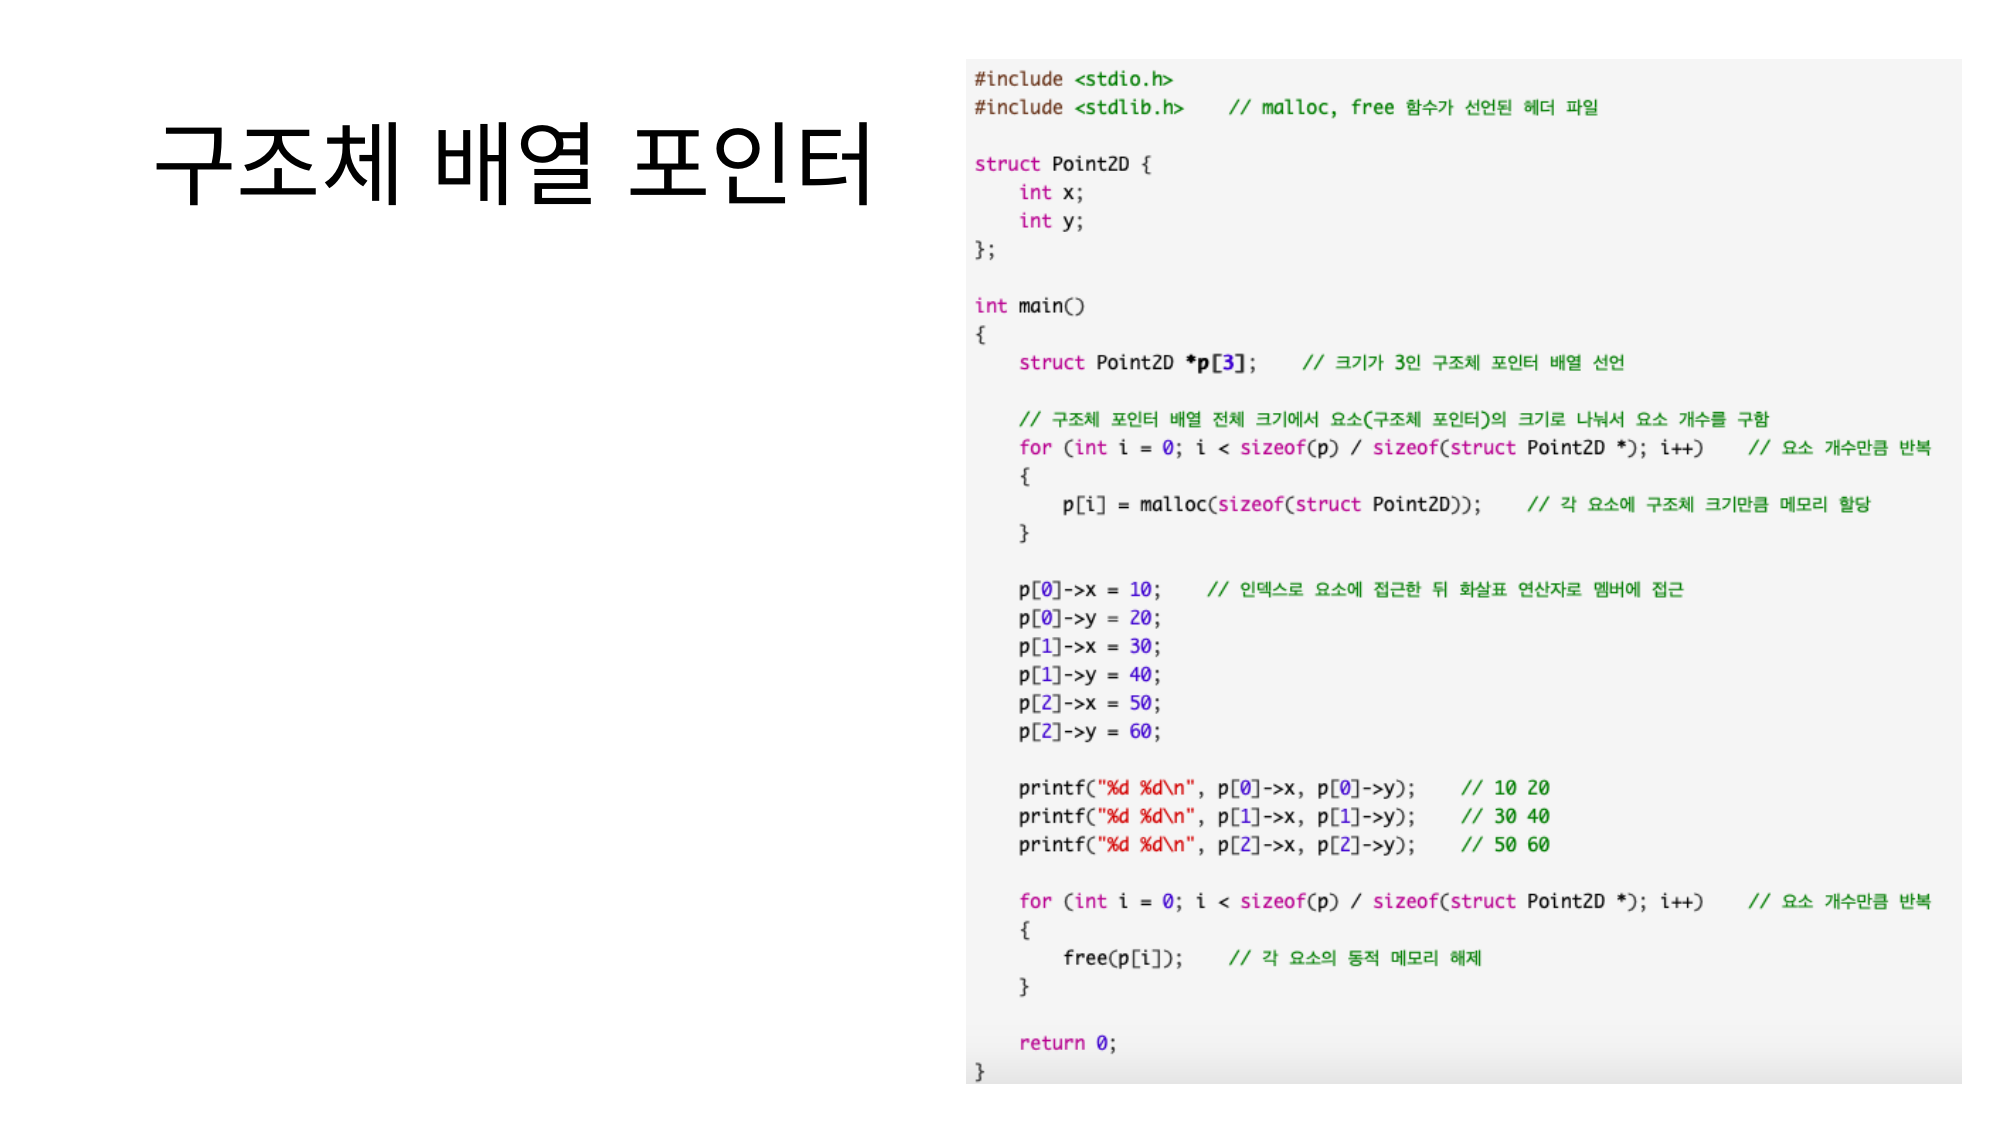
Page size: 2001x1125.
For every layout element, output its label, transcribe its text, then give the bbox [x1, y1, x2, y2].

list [966, 59, 1962, 1084]
title 구조체 배열 포인터 [137, 59, 966, 278]
